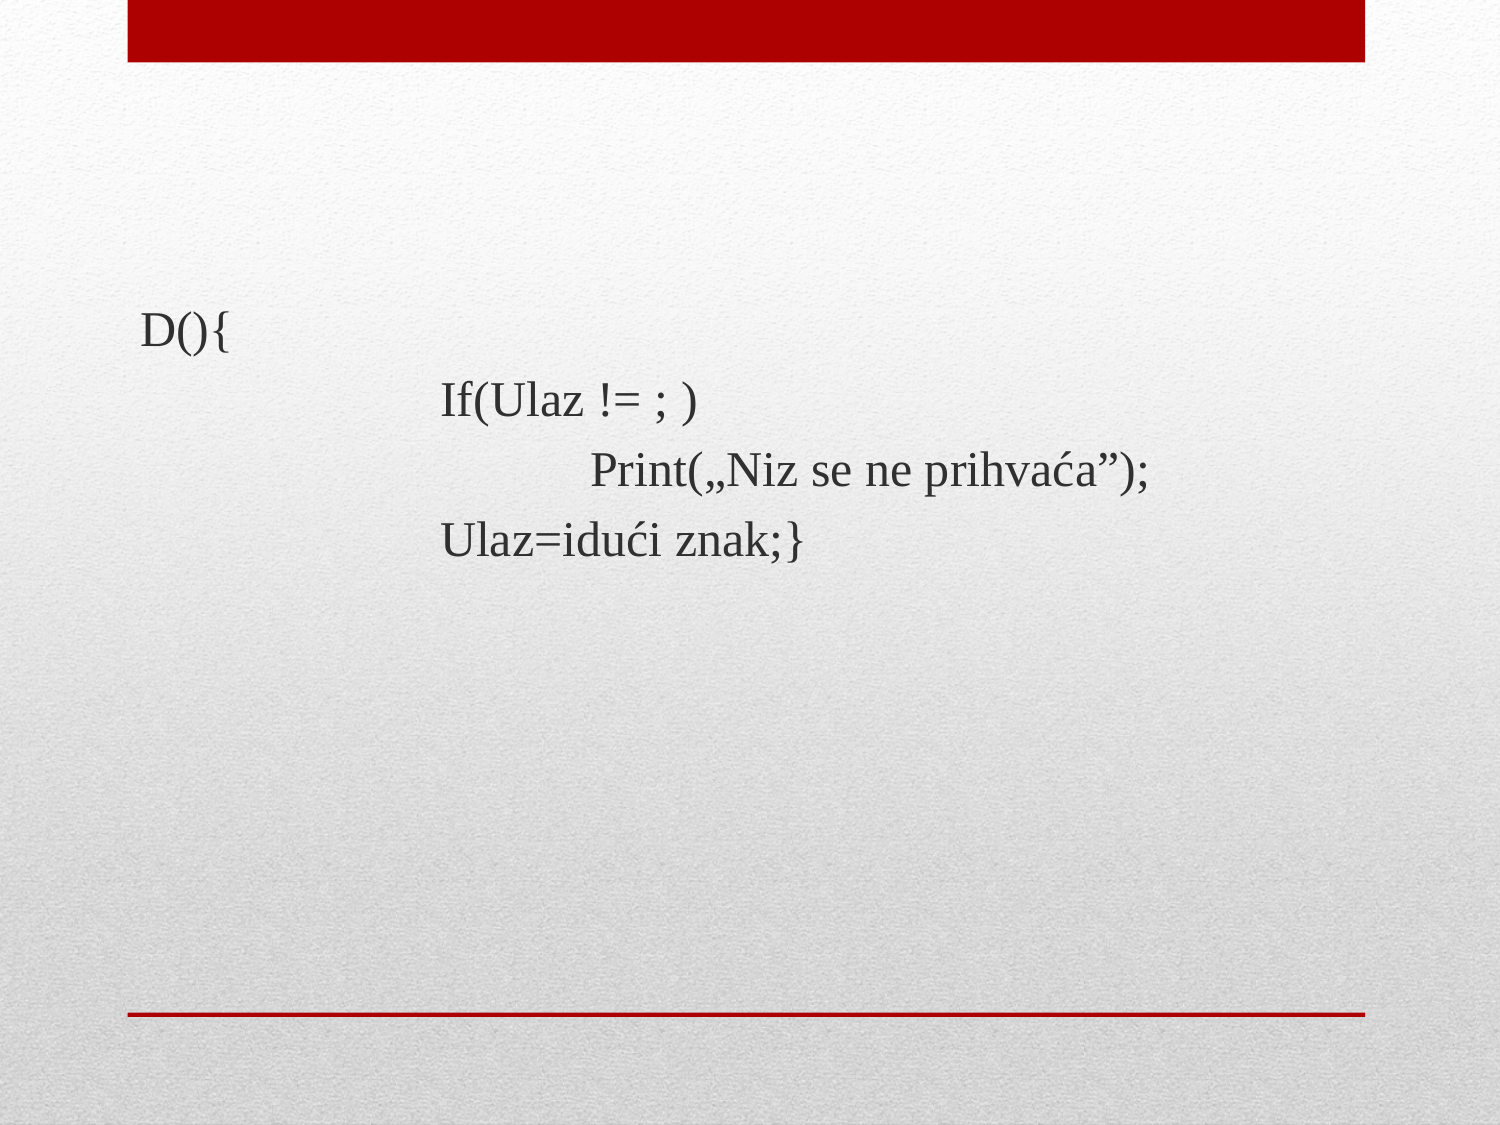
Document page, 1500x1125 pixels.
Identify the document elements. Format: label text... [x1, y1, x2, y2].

list D(){ If(Ulaz != ; ) Print(„Niz se ne prihvaća”); Ulaz=idući znak;} [124, 112, 1363, 751]
